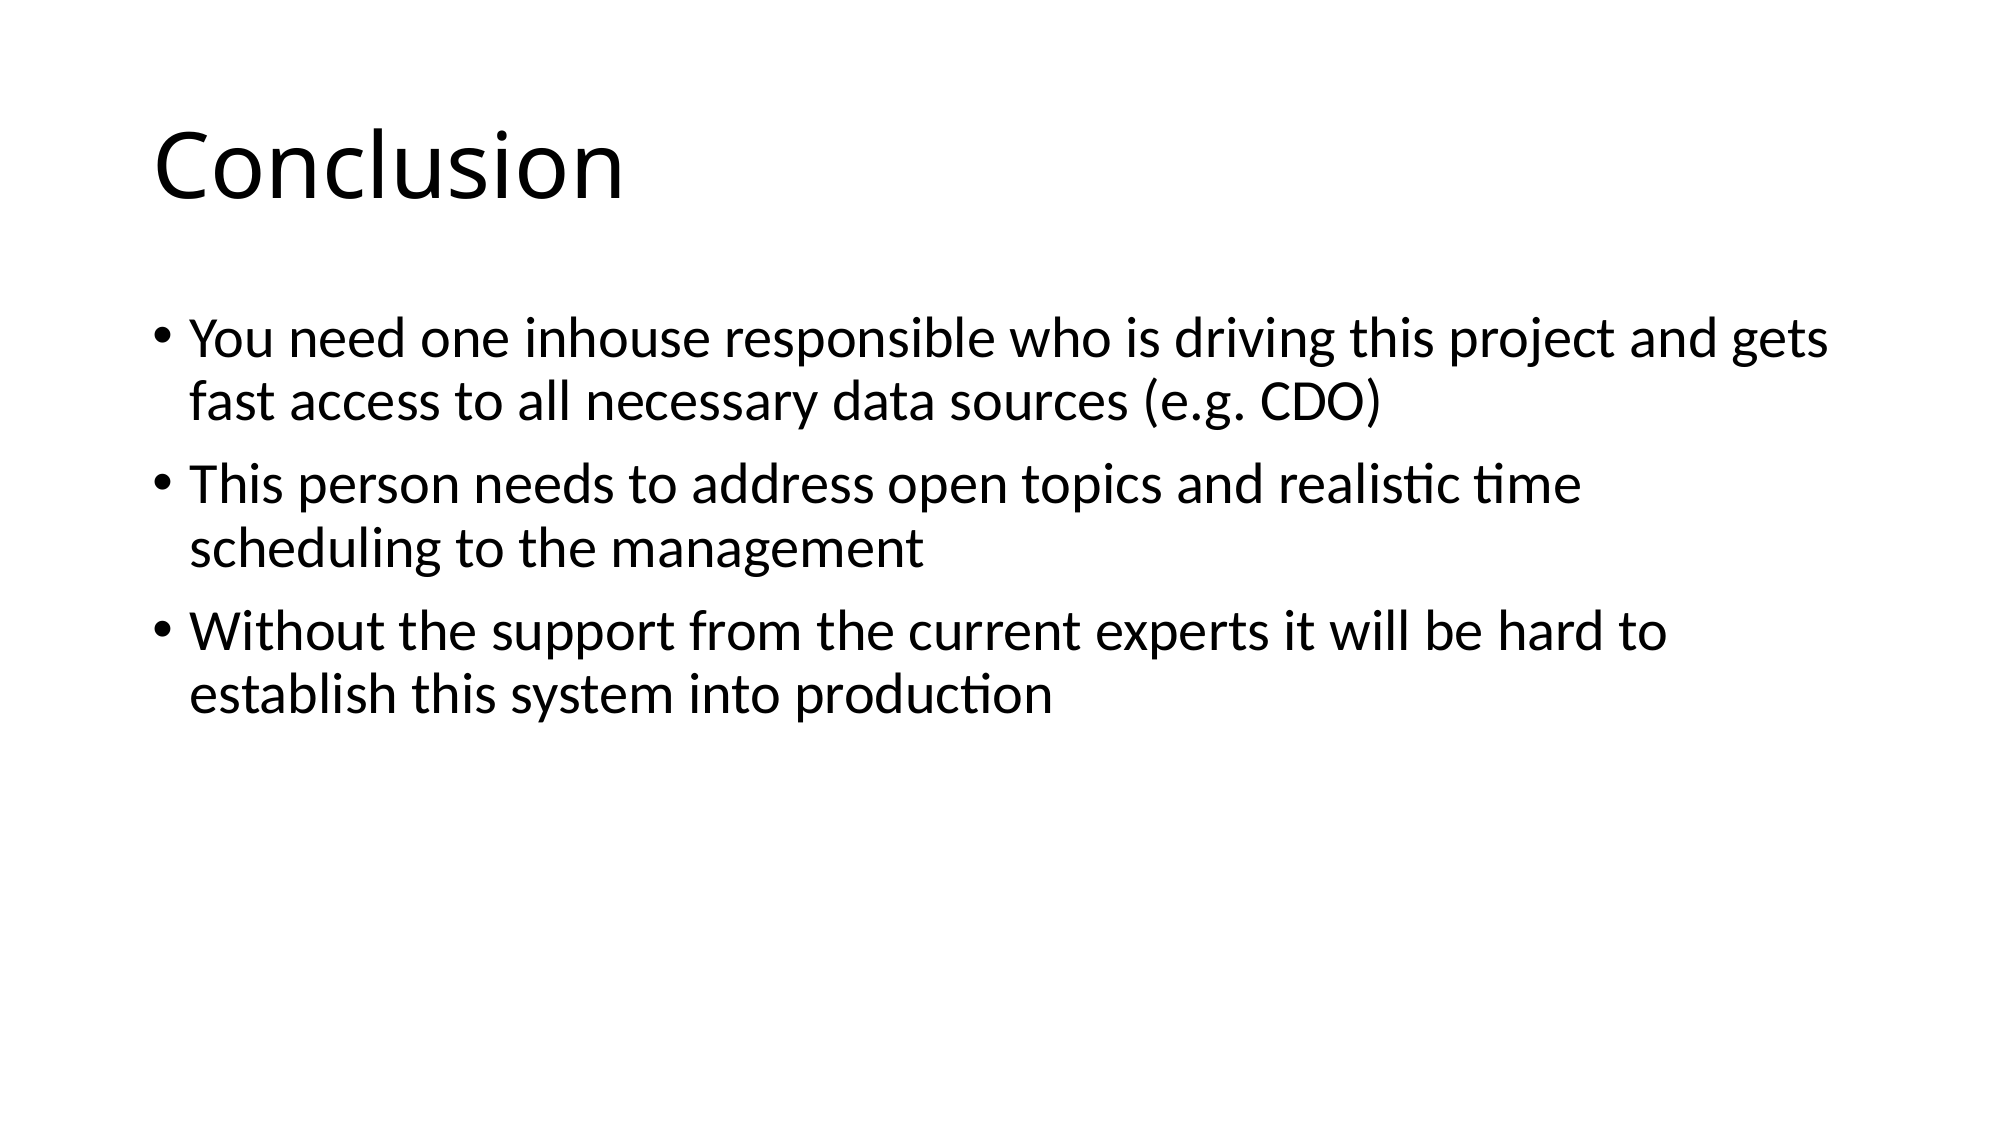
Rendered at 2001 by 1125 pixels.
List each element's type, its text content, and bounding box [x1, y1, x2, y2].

title Conclusion [137, 59, 1863, 278]
list You need one inhouse responsible who is driving this project and gets fast access to all necessary data sources (e.g. CDO) This person needs to address open topics and realistic time scheduling to the management Without the support from the current experts it will be hard to establish this system into production [137, 299, 1863, 1014]
